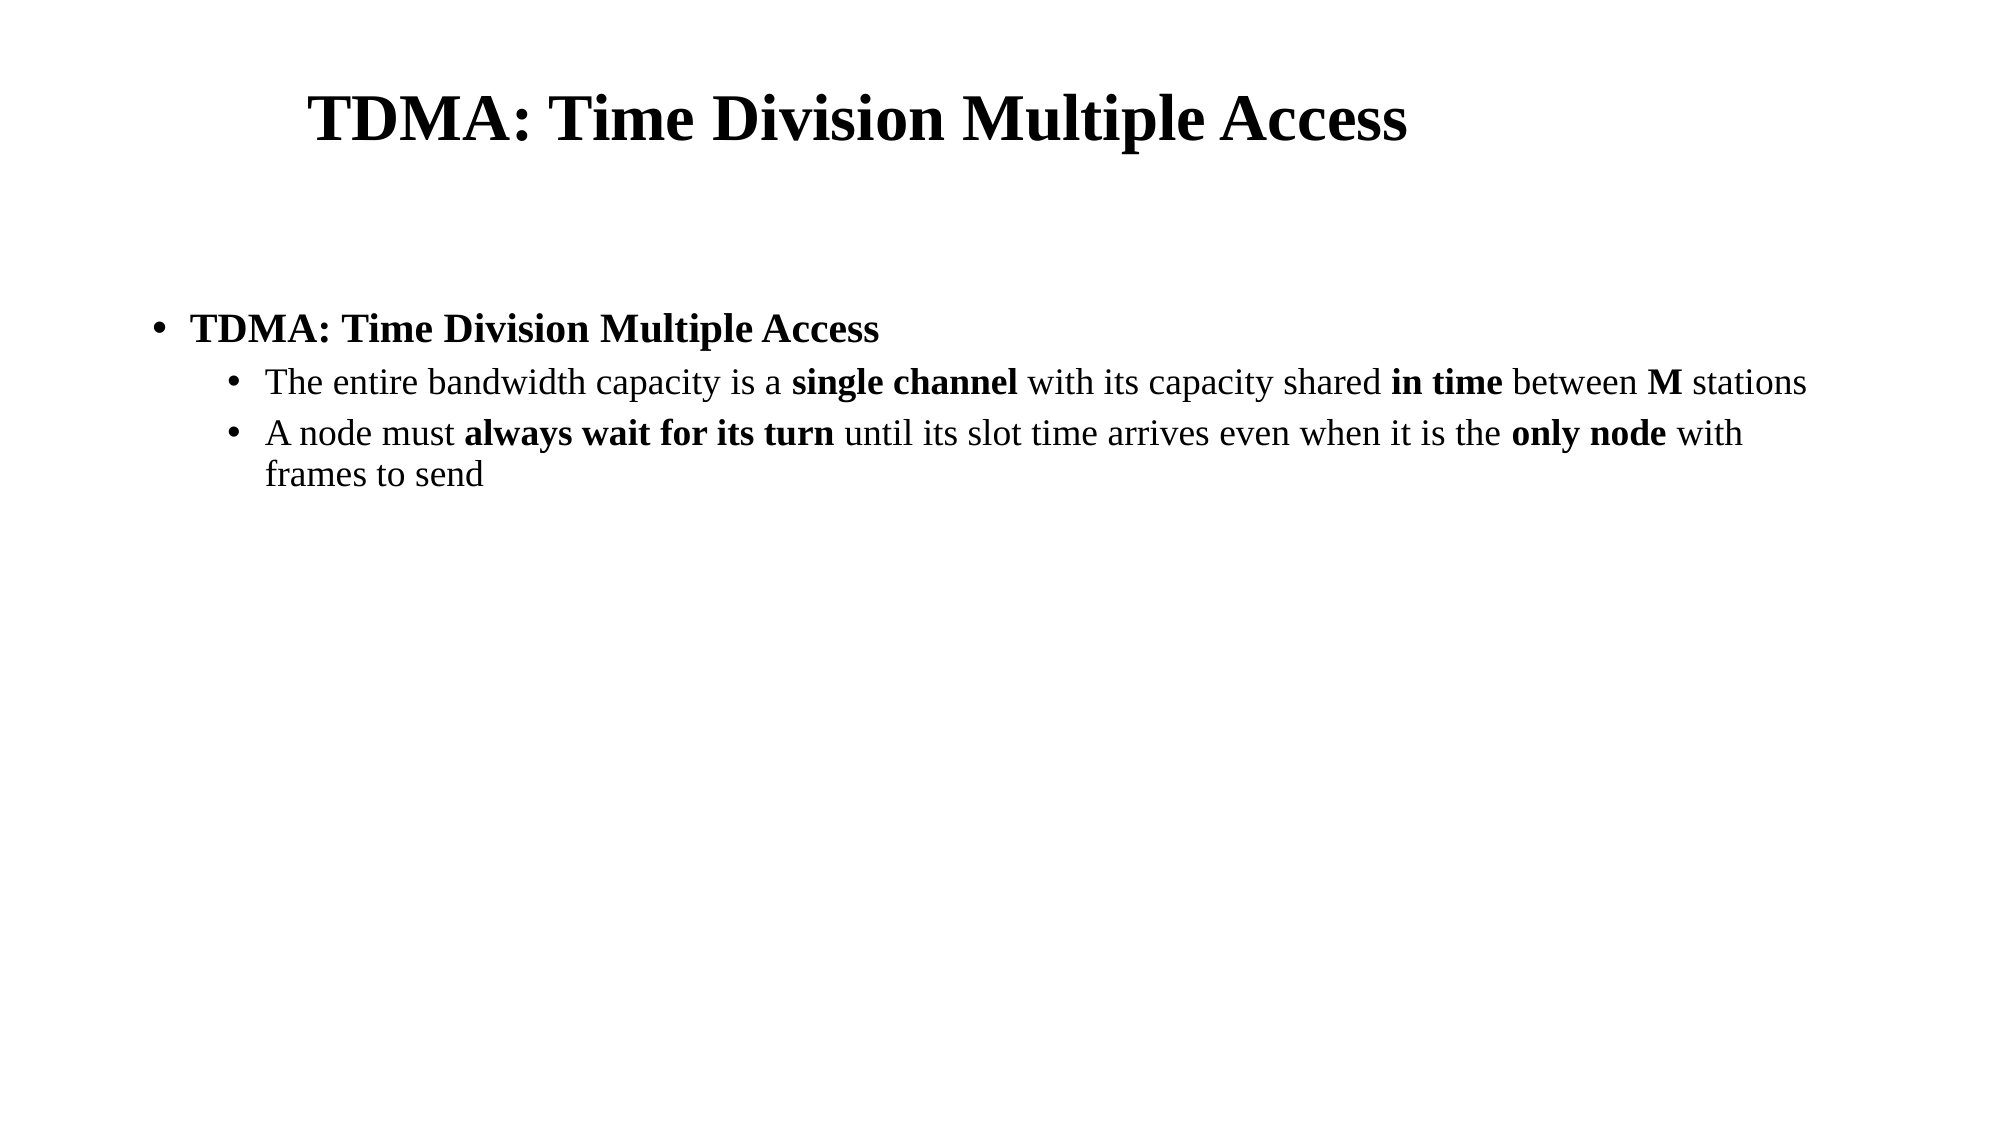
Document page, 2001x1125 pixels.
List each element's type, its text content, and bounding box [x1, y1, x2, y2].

text_box TDMA: Time Division Multiple Access [292, 66, 1426, 162]
list TDMA: Time Division Multiple Access The entire bandwidth capacity is a single channel with its capacity shared in time between M stations A node must always wait for its turn until its slot time arrives even when it is the only node with frames to send [137, 299, 1863, 1014]
